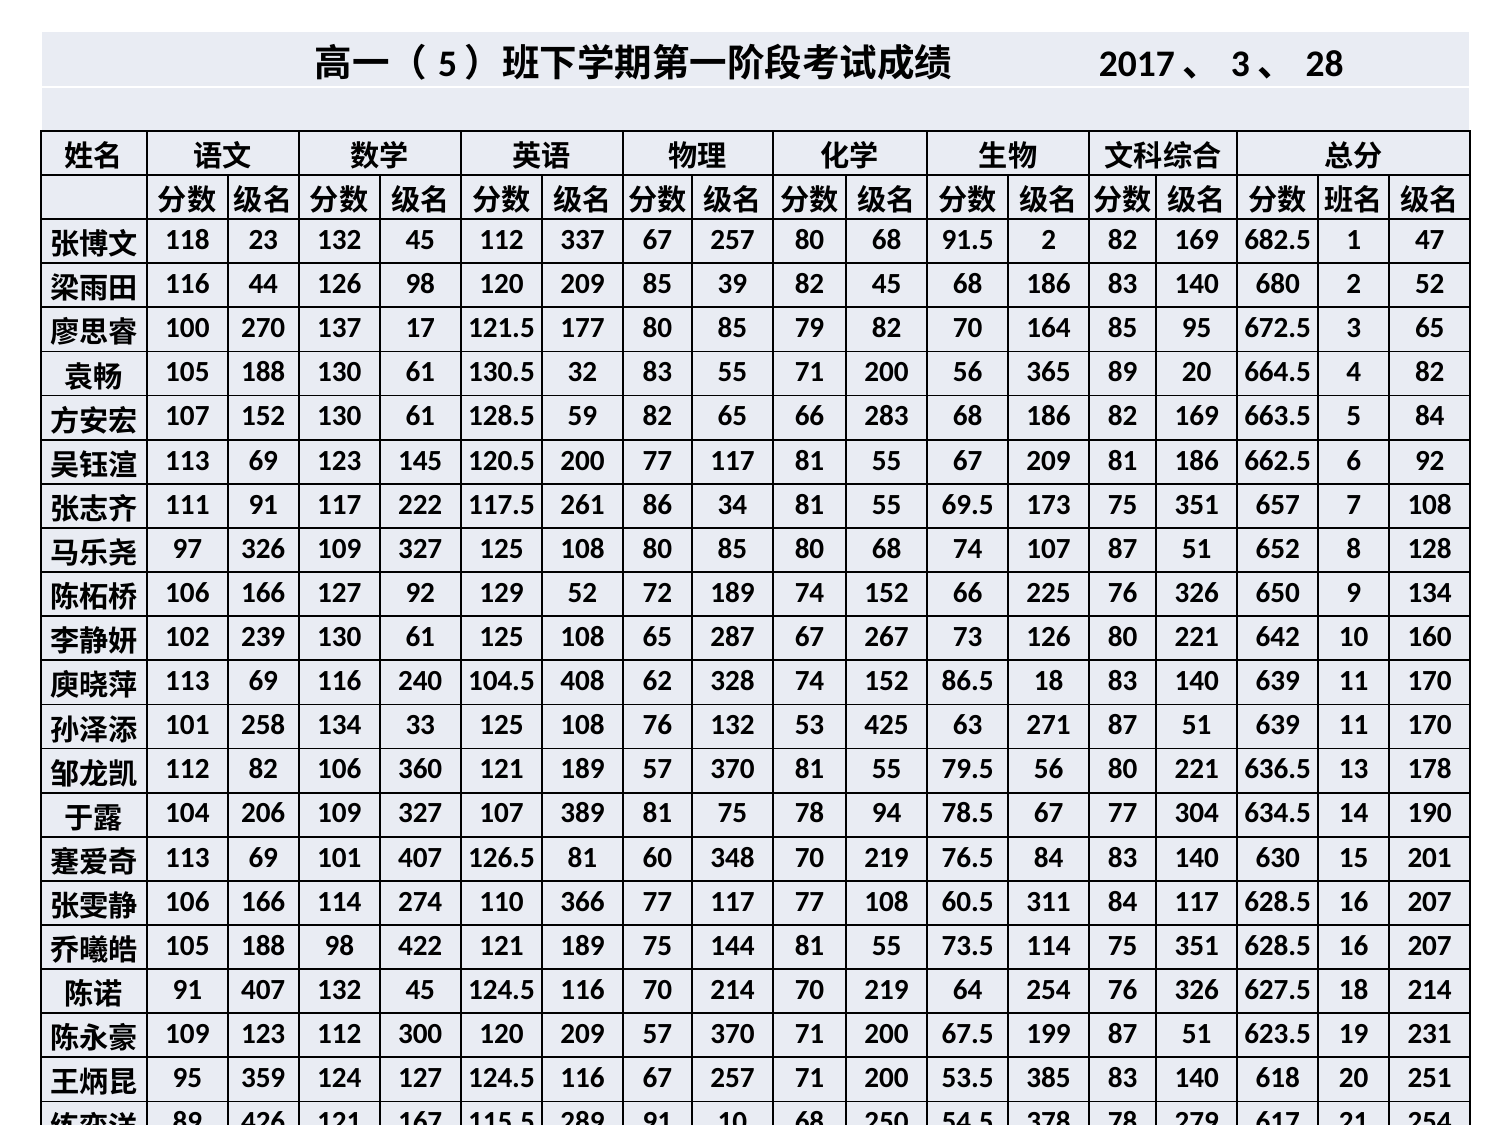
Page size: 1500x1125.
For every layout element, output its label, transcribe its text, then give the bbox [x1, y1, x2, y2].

table_cell 69 [229, 838, 298, 880]
table_cell 84 [1390, 396, 1469, 439]
table_cell 20 [1157, 352, 1236, 395]
table_cell 117.5 [462, 485, 541, 527]
table_cell 65 [1390, 308, 1469, 351]
table_cell 73.5 [928, 926, 1007, 968]
table_cell 张雯静 [42, 882, 146, 924]
table_cell 120 [462, 264, 541, 306]
table_cell 76 [1090, 573, 1155, 615]
table_cell 72 [624, 573, 691, 615]
table_cell 55 [693, 352, 772, 395]
table_cell 130.5 [462, 352, 541, 395]
table_cell 113 [148, 441, 227, 483]
table_cell 66 [928, 573, 1007, 615]
table_cell 75 [1090, 485, 1155, 527]
table_cell 71 [774, 1058, 845, 1101]
table_cell 69.5 [928, 485, 1007, 527]
table_cell 113 [148, 661, 227, 704]
table_cell 258 [229, 705, 298, 748]
table_cell 68 [847, 220, 926, 262]
table_cell 200 [847, 1014, 926, 1056]
table_cell 69 [229, 441, 298, 483]
table_cell 130 [300, 396, 379, 439]
table_cell 209 [543, 1014, 622, 1056]
table_cell 81 [1090, 441, 1155, 483]
table_cell 117 [693, 441, 772, 483]
table_cell 51 [1157, 705, 1236, 748]
table_cell 389 [543, 794, 622, 836]
table_cell 251 [1390, 1058, 1469, 1101]
table_cell 124.5 [462, 1058, 541, 1101]
table_cell 45 [847, 264, 926, 306]
table_cell 657 [1238, 485, 1317, 527]
table_cell 106 [300, 749, 379, 792]
table_cell 分数 [300, 176, 379, 218]
table_cell 78 [774, 794, 845, 836]
table_cell 112 [148, 749, 227, 792]
table_cell 蹇爱奇 [42, 838, 146, 880]
table_cell 126 [1009, 617, 1088, 659]
table_cell 123 [300, 441, 379, 483]
table_cell 85 [1090, 308, 1155, 351]
table_cell 梁雨田 [42, 264, 146, 306]
table_cell 54.5 [928, 1102, 1007, 1125]
table_cell 188 [229, 352, 298, 395]
table_cell 77 [774, 882, 845, 924]
table_cell 140 [1157, 1058, 1236, 1101]
table_cell 74 [774, 661, 845, 704]
table_cell 385 [1009, 1058, 1088, 1101]
table_cell 110 [462, 882, 541, 924]
table_cell 81 [543, 838, 622, 880]
table_cell 13 [1319, 749, 1388, 792]
table_cell 英语 [462, 132, 622, 174]
table_cell 91 [229, 485, 298, 527]
table_cell 方安宏 [42, 396, 146, 439]
table_cell 120 [462, 1014, 541, 1056]
table_cell 130 [300, 352, 379, 395]
table_cell 张志齐 [42, 485, 146, 527]
table_cell 级名 [543, 176, 622, 218]
table_cell 140 [1157, 264, 1236, 306]
table_cell 74 [774, 573, 845, 615]
table_cell 廖思睿 [42, 308, 146, 351]
table_cell 68 [928, 264, 1007, 306]
table_cell 672.5 [1238, 308, 1317, 351]
table_cell 87 [1090, 1014, 1155, 1056]
table_cell 孙泽添 [42, 705, 146, 748]
table_cell 169 [1157, 220, 1236, 262]
table_cell 文科综合 [1090, 132, 1236, 174]
table_cell 407 [229, 970, 298, 1012]
table_cell 78.5 [928, 794, 1007, 836]
table_cell 121 [462, 749, 541, 792]
table_cell 34 [693, 485, 772, 527]
table_cell 126 [300, 264, 379, 306]
table_cell 140 [1157, 838, 1236, 880]
table_cell 407 [381, 838, 460, 880]
table_cell 83 [1090, 1058, 1155, 1101]
table_cell 张博文 [42, 220, 146, 262]
table_cell 200 [847, 1058, 926, 1101]
table_cell 116 [300, 661, 379, 704]
table_cell 52 [1390, 264, 1469, 306]
table_cell 9 [1319, 573, 1388, 615]
table_cell 639 [1238, 661, 1317, 704]
table_cell 231 [1390, 1014, 1469, 1056]
table_cell 287 [693, 617, 772, 659]
table_cell 89 [1090, 352, 1155, 395]
table_cell 167 [381, 1102, 460, 1125]
table_cell 107 [148, 396, 227, 439]
table_cell 200 [543, 441, 622, 483]
table_cell 365 [1009, 352, 1088, 395]
table_cell 马乐尧 [42, 529, 146, 571]
table_cell 627.5 [1238, 970, 1317, 1012]
table_cell 199 [1009, 1014, 1088, 1056]
table_cell 80 [774, 529, 845, 571]
table_cell 53.5 [928, 1058, 1007, 1101]
table_cell 吴钰渲 [42, 441, 146, 483]
table_cell 132 [300, 220, 379, 262]
table_cell 91.5 [928, 220, 1007, 262]
table_cell 6 [1319, 441, 1388, 483]
table_cell 生物 [928, 132, 1088, 174]
table_cell 124.5 [462, 970, 541, 1012]
table_cell 69 [229, 661, 298, 704]
table_cell 82 [229, 749, 298, 792]
table_cell 92 [1390, 441, 1469, 483]
table_cell 128 [1390, 529, 1469, 571]
table_cell 98 [381, 264, 460, 306]
table_cell 250 [847, 1102, 926, 1125]
table_cell 214 [693, 970, 772, 1012]
table_cell 283 [847, 396, 926, 439]
table_cell 121 [462, 926, 541, 968]
table_cell 102 [148, 617, 227, 659]
table_cell 70 [928, 308, 1007, 351]
table_cell 257 [693, 1058, 772, 1101]
table_cell 84 [1009, 838, 1088, 880]
table_cell 级名 [693, 176, 772, 218]
table_cell 85 [693, 529, 772, 571]
table_cell 68 [928, 396, 1007, 439]
table_cell 257 [693, 220, 772, 262]
table_cell 170 [1390, 661, 1469, 704]
table_cell 姓名 [42, 132, 146, 174]
table_cell 120.5 [462, 441, 541, 483]
table_cell 67.5 [928, 1014, 1007, 1056]
table_cell 79 [774, 308, 845, 351]
table_cell 81 [774, 485, 845, 527]
table_cell 186 [1157, 441, 1236, 483]
table_cell 186 [1009, 264, 1088, 306]
table_cell 326 [1157, 970, 1236, 1012]
table_cell 55 [847, 441, 926, 483]
table_cell 92 [381, 573, 460, 615]
table_cell 108 [847, 882, 926, 924]
table_cell 67 [928, 441, 1007, 483]
table_cell 164 [1009, 308, 1088, 351]
table_cell 53 [774, 705, 845, 748]
table_cell 189 [543, 749, 622, 792]
table_cell 105 [148, 352, 227, 395]
table_cell 王炳昆 [42, 1058, 146, 1101]
table_cell 物理 [624, 132, 772, 174]
table_cell 75 [1090, 926, 1155, 968]
table_cell 101 [148, 705, 227, 748]
table_cell 75 [624, 926, 691, 968]
table_cell 104 [148, 794, 227, 836]
table_cell 104.5 [462, 661, 541, 704]
table_cell 100 [148, 308, 227, 351]
table_cell 126.5 [462, 838, 541, 880]
table_cell 125 [462, 617, 541, 659]
table_cell 109 [300, 529, 379, 571]
table_cell 129 [462, 573, 541, 615]
table_cell 95 [148, 1058, 227, 1101]
table_cell 练奕洋 [42, 1102, 146, 1125]
table_cell 426 [229, 1102, 298, 1125]
table_cell 327 [381, 794, 460, 836]
table_cell 62 [624, 661, 691, 704]
table_cell 51 [1157, 1014, 1236, 1056]
table_cell 于露 [42, 794, 146, 836]
table_cell 20 [1319, 1058, 1388, 1101]
table_cell 106 [148, 573, 227, 615]
table_cell 132 [300, 970, 379, 1012]
table_cell 152 [847, 661, 926, 704]
table_cell 190 [1390, 794, 1469, 836]
table_cell 70 [624, 970, 691, 1012]
table_cell 152 [847, 573, 926, 615]
table_cell 114 [1009, 926, 1088, 968]
table_cell 语文 [148, 132, 298, 174]
table_cell 82 [774, 264, 845, 306]
table_cell 240 [381, 661, 460, 704]
table_cell 152 [229, 396, 298, 439]
table_cell 145 [381, 441, 460, 483]
table_cell 16 [1319, 926, 1388, 968]
table_cell 370 [693, 1014, 772, 1056]
table_cell 87 [1090, 705, 1155, 748]
table_cell 班名 [1319, 176, 1388, 218]
table_cell [42, 176, 146, 218]
table_cell 408 [543, 661, 622, 704]
table_cell 664.5 [1238, 352, 1317, 395]
table_cell 117 [693, 882, 772, 924]
table_cell 628.5 [1238, 926, 1317, 968]
table_cell 121 [300, 1102, 379, 1125]
table_cell 15 [1319, 838, 1388, 880]
table_cell 130 [300, 617, 379, 659]
table_cell 134 [300, 705, 379, 748]
table_cell 222 [381, 485, 460, 527]
table_cell 60 [624, 838, 691, 880]
table_cell 18 [1009, 661, 1088, 704]
table_cell 67 [1009, 794, 1088, 836]
table_cell 86.5 [928, 661, 1007, 704]
table_cell 617 [1238, 1102, 1317, 1125]
table_cell 81 [774, 749, 845, 792]
table_cell 114 [300, 882, 379, 924]
table_cell 67 [774, 617, 845, 659]
table_cell 85 [624, 264, 691, 306]
table_cell 116 [543, 1058, 622, 1101]
table_cell 67 [624, 1058, 691, 1101]
table_cell 225 [1009, 573, 1088, 615]
table_cell 127 [381, 1058, 460, 1101]
table_cell 170 [1390, 705, 1469, 748]
table_cell 267 [847, 617, 926, 659]
table_cell 652 [1238, 529, 1317, 571]
table_cell 56 [928, 352, 1007, 395]
table_cell 57 [624, 749, 691, 792]
table_cell 623.5 [1238, 1014, 1317, 1056]
table_cell 378 [1009, 1102, 1088, 1125]
table_cell 分数 [148, 176, 227, 218]
table_cell 422 [381, 926, 460, 968]
table_cell 634.5 [1238, 794, 1317, 836]
table_cell 115.5 [462, 1102, 541, 1125]
table_cell 127 [300, 573, 379, 615]
table_cell 78 [1090, 1102, 1155, 1125]
table_cell 李静妍 [42, 617, 146, 659]
table_cell 642 [1238, 617, 1317, 659]
table_cell 166 [229, 882, 298, 924]
table_cell 化学 [774, 132, 926, 174]
table_cell 366 [543, 882, 622, 924]
table_cell 82 [847, 308, 926, 351]
table_cell 陈诺 [42, 970, 146, 1012]
table_cell 117 [300, 485, 379, 527]
table_cell 98 [300, 926, 379, 968]
table_cell 618 [1238, 1058, 1317, 1101]
table_cell 271 [1009, 705, 1088, 748]
table_cell 116 [543, 970, 622, 1012]
table_cell 108 [543, 617, 622, 659]
table_cell 116 [148, 264, 227, 306]
table_cell 级名 [229, 176, 298, 218]
table_cell 2 [1009, 220, 1088, 262]
table_cell 81 [774, 926, 845, 968]
table_cell 乔曦皓 [42, 926, 146, 968]
table_cell 140 [1157, 661, 1236, 704]
table_cell 82 [1090, 396, 1155, 439]
table_cell 117 [1157, 882, 1236, 924]
table_cell 124 [300, 1058, 379, 1101]
table_cell 45 [381, 970, 460, 1012]
table_cell 636.5 [1238, 749, 1317, 792]
table_cell 359 [229, 1058, 298, 1101]
table_cell 105 [148, 926, 227, 968]
table_cell 61 [381, 396, 460, 439]
table_cell 45 [381, 220, 460, 262]
table_cell 85 [693, 308, 772, 351]
table_cell 219 [847, 970, 926, 1012]
table_cell 186 [1009, 396, 1088, 439]
table_cell 261 [543, 485, 622, 527]
table_cell 189 [693, 573, 772, 615]
table_cell 80 [1090, 749, 1155, 792]
table_cell 82 [1390, 352, 1469, 395]
table_cell 75 [693, 794, 772, 836]
table_cell 188 [229, 926, 298, 968]
table_cell 326 [229, 529, 298, 571]
table_cell 270 [229, 308, 298, 351]
table_cell 348 [693, 838, 772, 880]
table_cell 83 [1090, 264, 1155, 306]
table_cell 61 [381, 352, 460, 395]
table_cell 61 [381, 617, 460, 659]
table_cell 118 [148, 220, 227, 262]
table_cell 91 [148, 970, 227, 1012]
table_cell 109 [300, 794, 379, 836]
table_cell 113 [148, 838, 227, 880]
table_cell 10 [693, 1102, 772, 1125]
table_cell 11 [1319, 705, 1388, 748]
table_cell 44 [229, 264, 298, 306]
table_cell 级名 [381, 176, 460, 218]
table_cell 77 [1090, 794, 1155, 836]
table_cell 庾晓萍 [42, 661, 146, 704]
table_cell 106 [148, 882, 227, 924]
table_cell 137 [300, 308, 379, 351]
table_cell 77 [624, 882, 691, 924]
table_cell 132 [693, 705, 772, 748]
table_cell 663.5 [1238, 396, 1317, 439]
table_cell 80 [624, 529, 691, 571]
table_cell 邹龙凯 [42, 749, 146, 792]
table_cell 59 [543, 396, 622, 439]
table_cell 650 [1238, 573, 1317, 615]
table_cell 7 [1319, 485, 1388, 527]
table_cell 陈柘桥 [42, 573, 146, 615]
table_cell 3 [1319, 308, 1388, 351]
table_cell [42, 88, 1469, 130]
table_cell 221 [1157, 617, 1236, 659]
table_cell 101 [300, 838, 379, 880]
table_cell 425 [847, 705, 926, 748]
table_cell 65 [693, 396, 772, 439]
table_cell 级名 [1390, 176, 1469, 218]
table_cell 57 [624, 1014, 691, 1056]
table_cell 201 [1390, 838, 1469, 880]
table_cell 209 [543, 264, 622, 306]
table_cell 254 [1390, 1102, 1469, 1125]
table_cell 125 [462, 529, 541, 571]
table_cell 71 [774, 1014, 845, 1056]
table_cell 分数 [1238, 176, 1317, 218]
table_cell 108 [543, 529, 622, 571]
table_cell 76.5 [928, 838, 1007, 880]
table_cell 65 [624, 617, 691, 659]
table_cell 274 [381, 882, 460, 924]
table_cell 5 [1319, 396, 1388, 439]
table_cell 63 [928, 705, 1007, 748]
table_cell 66 [774, 396, 845, 439]
table_cell 109 [148, 1014, 227, 1056]
table_cell 370 [693, 749, 772, 792]
table_cell 14 [1319, 794, 1388, 836]
table_cell 分数 [774, 176, 845, 218]
table_cell 81 [774, 441, 845, 483]
table_cell 94 [847, 794, 926, 836]
table_cell 55 [847, 749, 926, 792]
table_cell 55 [847, 926, 926, 968]
table_cell 95 [1157, 308, 1236, 351]
table_cell 56 [1009, 749, 1088, 792]
table_cell 173 [1009, 485, 1088, 527]
table_cell 108 [1390, 485, 1469, 527]
table_cell 级名 [1009, 176, 1088, 218]
table_cell 76 [624, 705, 691, 748]
table_cell 177 [543, 308, 622, 351]
table_cell 82 [624, 396, 691, 439]
table_cell 121.5 [462, 308, 541, 351]
table_cell 166 [229, 573, 298, 615]
table_cell 11 [1319, 661, 1388, 704]
table_cell 77 [624, 441, 691, 483]
table_cell 级名 [1157, 176, 1236, 218]
table_cell 327 [381, 529, 460, 571]
table_cell 351 [1157, 926, 1236, 968]
table_cell 123 [229, 1014, 298, 1056]
table_cell 陈永豪 [42, 1014, 146, 1056]
table_cell 125 [462, 705, 541, 748]
table_cell 80 [774, 220, 845, 262]
table_cell 289 [543, 1102, 622, 1125]
table_cell 52 [543, 573, 622, 615]
table_cell 207 [1390, 882, 1469, 924]
table_cell 39 [693, 264, 772, 306]
table_cell 47 [1390, 220, 1469, 262]
table_cell 680 [1238, 264, 1317, 306]
table_cell 71 [774, 352, 845, 395]
table_cell 662.5 [1238, 441, 1317, 483]
table_cell 分数 [462, 176, 541, 218]
table_cell 级名 [847, 176, 926, 218]
table_cell 337 [543, 220, 622, 262]
table_cell 袁畅 [42, 352, 146, 395]
table_cell 81 [624, 794, 691, 836]
table_cell 76 [1090, 970, 1155, 1012]
table_cell 214 [1390, 970, 1469, 1012]
table_cell 73 [928, 617, 1007, 659]
table_cell 221 [1157, 749, 1236, 792]
table_cell 300 [381, 1014, 460, 1056]
table_cell 219 [847, 838, 926, 880]
table_cell 4 [1319, 352, 1388, 395]
table_cell 326 [1157, 573, 1236, 615]
table_cell 91 [624, 1102, 691, 1125]
table_cell 数学 [300, 132, 460, 174]
table_cell 67 [624, 220, 691, 262]
table_cell 18 [1319, 970, 1388, 1012]
table_cell 279 [1157, 1102, 1236, 1125]
table_cell 311 [1009, 882, 1088, 924]
table_cell 328 [693, 661, 772, 704]
table_cell 82 [1090, 220, 1155, 262]
table_cell 112 [462, 220, 541, 262]
table_cell 70 [774, 838, 845, 880]
table_cell 107 [462, 794, 541, 836]
table_cell 169 [1157, 396, 1236, 439]
table_cell 19 [1319, 1014, 1388, 1056]
table_cell 189 [543, 926, 622, 968]
table_cell 分数 [624, 176, 691, 218]
table_cell 70 [774, 970, 845, 1012]
table_cell 60.5 [928, 882, 1007, 924]
table_cell 1 [1319, 220, 1388, 262]
table_cell 178 [1390, 749, 1469, 792]
table_cell 总分 [1238, 132, 1469, 174]
table_cell 2 [1319, 264, 1388, 306]
table_cell 33 [381, 705, 460, 748]
table_cell 304 [1157, 794, 1236, 836]
table_cell 83 [624, 352, 691, 395]
table_cell 55 [847, 485, 926, 527]
table_cell 83 [1090, 661, 1155, 704]
table_cell 107 [1009, 529, 1088, 571]
table_cell 16 [1319, 882, 1388, 924]
table_cell 160 [1390, 617, 1469, 659]
table_cell 682.5 [1238, 220, 1317, 262]
table_cell 17 [381, 308, 460, 351]
table_cell 200 [847, 352, 926, 395]
table_cell 111 [148, 485, 227, 527]
table_cell 87 [1090, 529, 1155, 571]
table_cell 97 [148, 529, 227, 571]
table_cell 86 [624, 485, 691, 527]
table_header 高一（5）班下学期第一阶段考试成绩 2017、3、28 [42, 32, 1469, 86]
table_cell 209 [1009, 441, 1088, 483]
table_cell 32 [543, 352, 622, 395]
table_cell 80 [624, 308, 691, 351]
table_cell 83 [1090, 838, 1155, 880]
table_cell 68 [847, 529, 926, 571]
table_cell 8 [1319, 529, 1388, 571]
table_cell 254 [1009, 970, 1088, 1012]
table_cell 89 [148, 1102, 227, 1125]
table_cell 10 [1319, 617, 1388, 659]
table_cell 239 [229, 617, 298, 659]
table_cell 628.5 [1238, 882, 1317, 924]
table_cell 207 [1390, 926, 1469, 968]
table_cell 分数 [1090, 176, 1155, 218]
table_cell 80 [1090, 617, 1155, 659]
table_cell 206 [229, 794, 298, 836]
table_cell 639 [1238, 705, 1317, 748]
table_cell 79.5 [928, 749, 1007, 792]
table_cell 68 [774, 1102, 845, 1125]
table_cell 74 [928, 529, 1007, 571]
table_cell 23 [229, 220, 298, 262]
table_cell 128.5 [462, 396, 541, 439]
table_cell 112 [300, 1014, 379, 1056]
table_cell 分数 [928, 176, 1007, 218]
table_cell 84 [1090, 882, 1155, 924]
table_cell 351 [1157, 485, 1236, 527]
table_cell 21 [1319, 1102, 1388, 1125]
table_cell 630 [1238, 838, 1317, 880]
table_cell 51 [1157, 529, 1236, 571]
table_cell 64 [928, 970, 1007, 1012]
table_cell 144 [693, 926, 772, 968]
table_cell 108 [543, 705, 622, 748]
table_cell 360 [381, 749, 460, 792]
table_cell 134 [1390, 573, 1469, 615]
